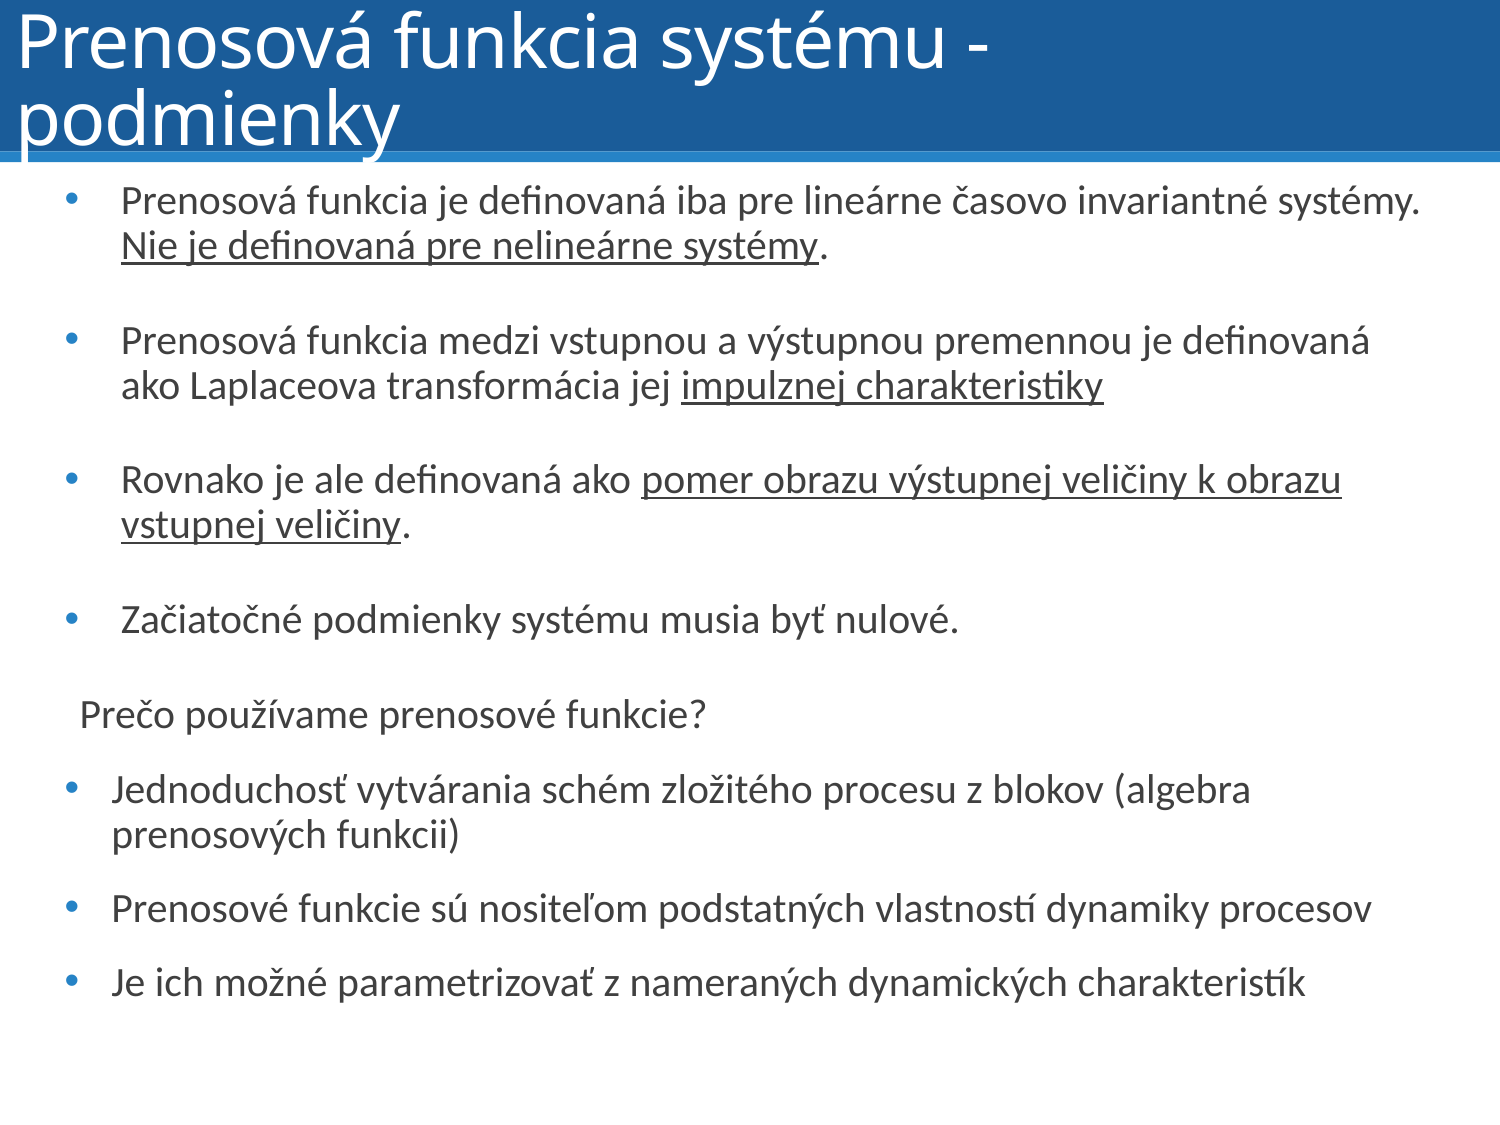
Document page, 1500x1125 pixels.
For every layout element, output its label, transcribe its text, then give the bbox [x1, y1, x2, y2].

list Prenosová funkcia je definovaná iba pre lineárne časovo invariantné systémy. Nie je definovaná pre nelineárne systémy. Prenosová funkcia medzi vstupnou a výstupnou premennou je definovaná ako Laplaceova transformácia jej impulznej charakteristiky Rovnako je ale definovaná ako pomer obrazu výstupnej veličiny k obrazu vstupnej veličiny. Začiatočné podmienky systému musia byť nulové. Prečo používame prenosové funkcie? Jednoduchosť vytvárania schém zložitého procesu z blokov (algebra prenosových funkcii) Prenosové funkcie sú nositeľom podstatných vlastností dynamiky procesov Je ich možné parametrizovať z nameraných dynamických charakteristík [64, 170, 1436, 1023]
title Prenosová funkcia systému - podmienky [0, 0, 1334, 146]
